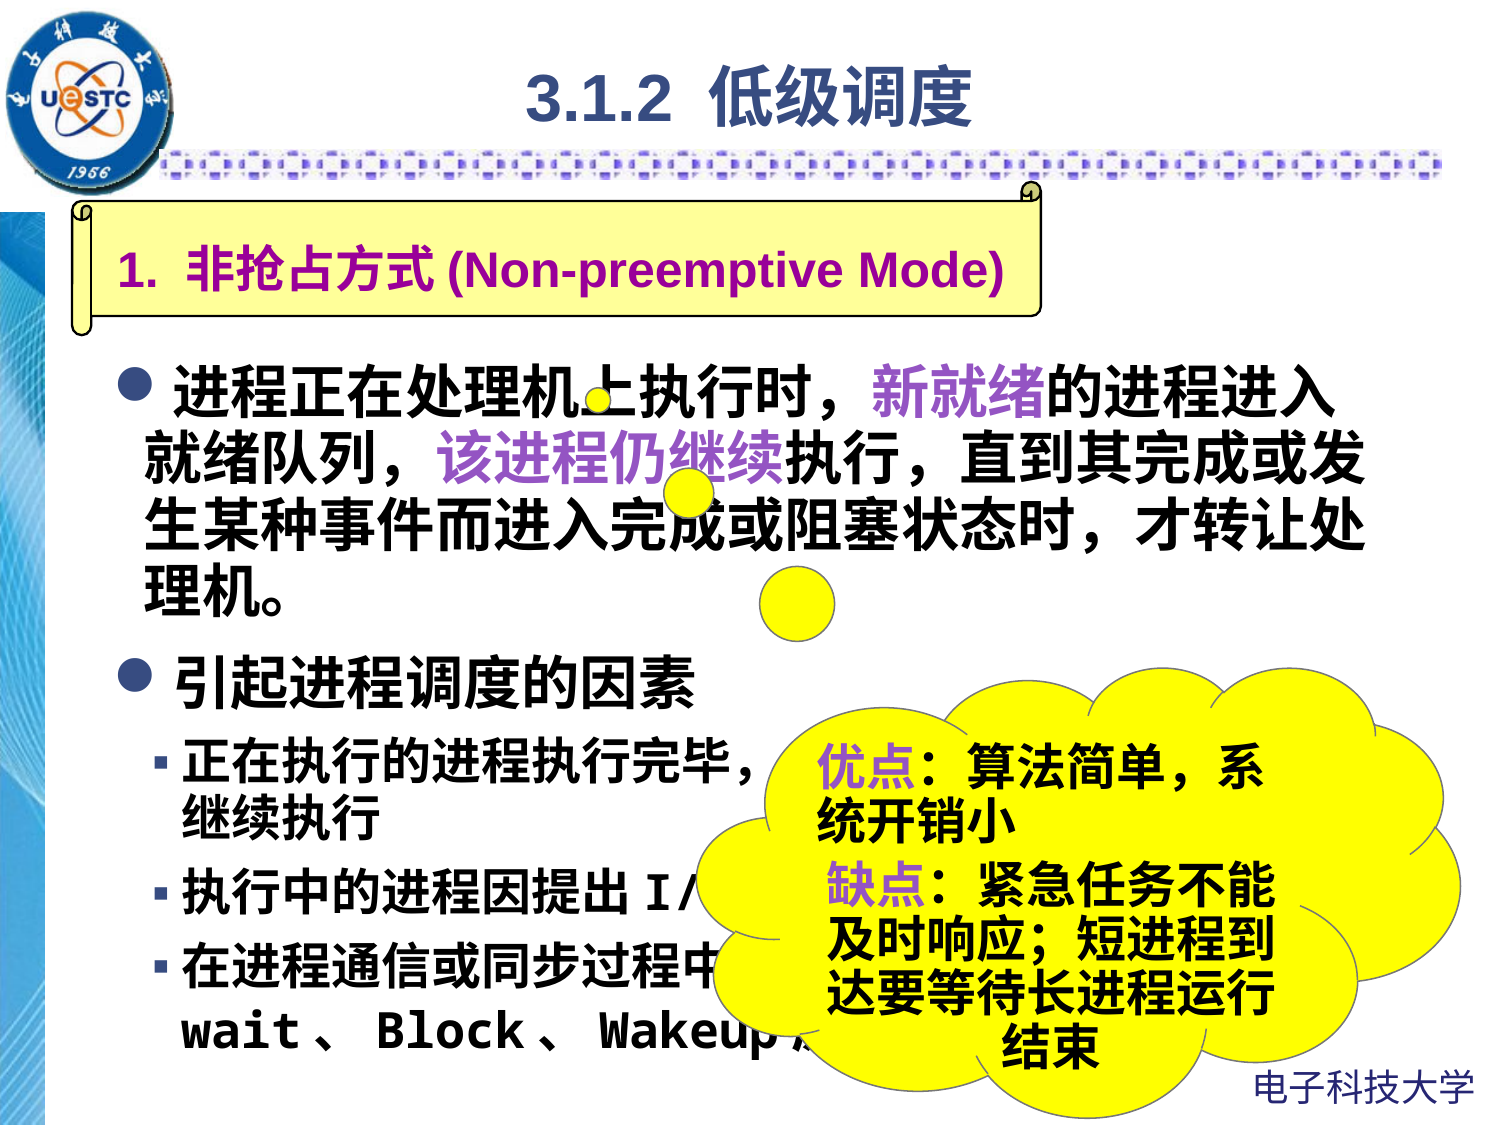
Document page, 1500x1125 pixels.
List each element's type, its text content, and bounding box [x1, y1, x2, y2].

picture [5, 0, 1442, 197]
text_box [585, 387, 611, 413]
title 3.1.2 低级调度 [114, 56, 1386, 147]
picture [0, 212, 45, 1125]
table_cell [81, 205, 92, 220]
text_box 1. 非抢占方式(Non-preemptive Mode) [72, 181, 1041, 336]
text_box 优点：算法简单，系统开销小 缺点：紧急任务不能及时响应；短进程到达要等待长进程运行结束 [663, 468, 714, 519]
list 进程正在处理机上执行时，新就绪的进程进入就绪队列，该进程仍继续执行，直到其完成或发生某种事件而进入完成或阻塞状态时，才转让处理机。 引起进程调度的因素 正在执行的进程执行完毕， 或因发生某事件而不能再继续执行 执行中的进程因提出I/O请求而暂停执行； 在进程通信或同步过程中执行了某种原语操作，如wait、Block、Wakeup原语 [54, 353, 1400, 1099]
text_box 优点：算法简单，系统开销小 缺点：紧急任务不能及时响应；短进程到达要等待长进程运行结束 [696, 668, 1461, 1119]
text_box 优点：算法简单，系统开销小 缺点：紧急任务不能及时响应；短进程到达要等待长进程运行结束 [759, 566, 835, 642]
table_cell [1021, 182, 1041, 200]
